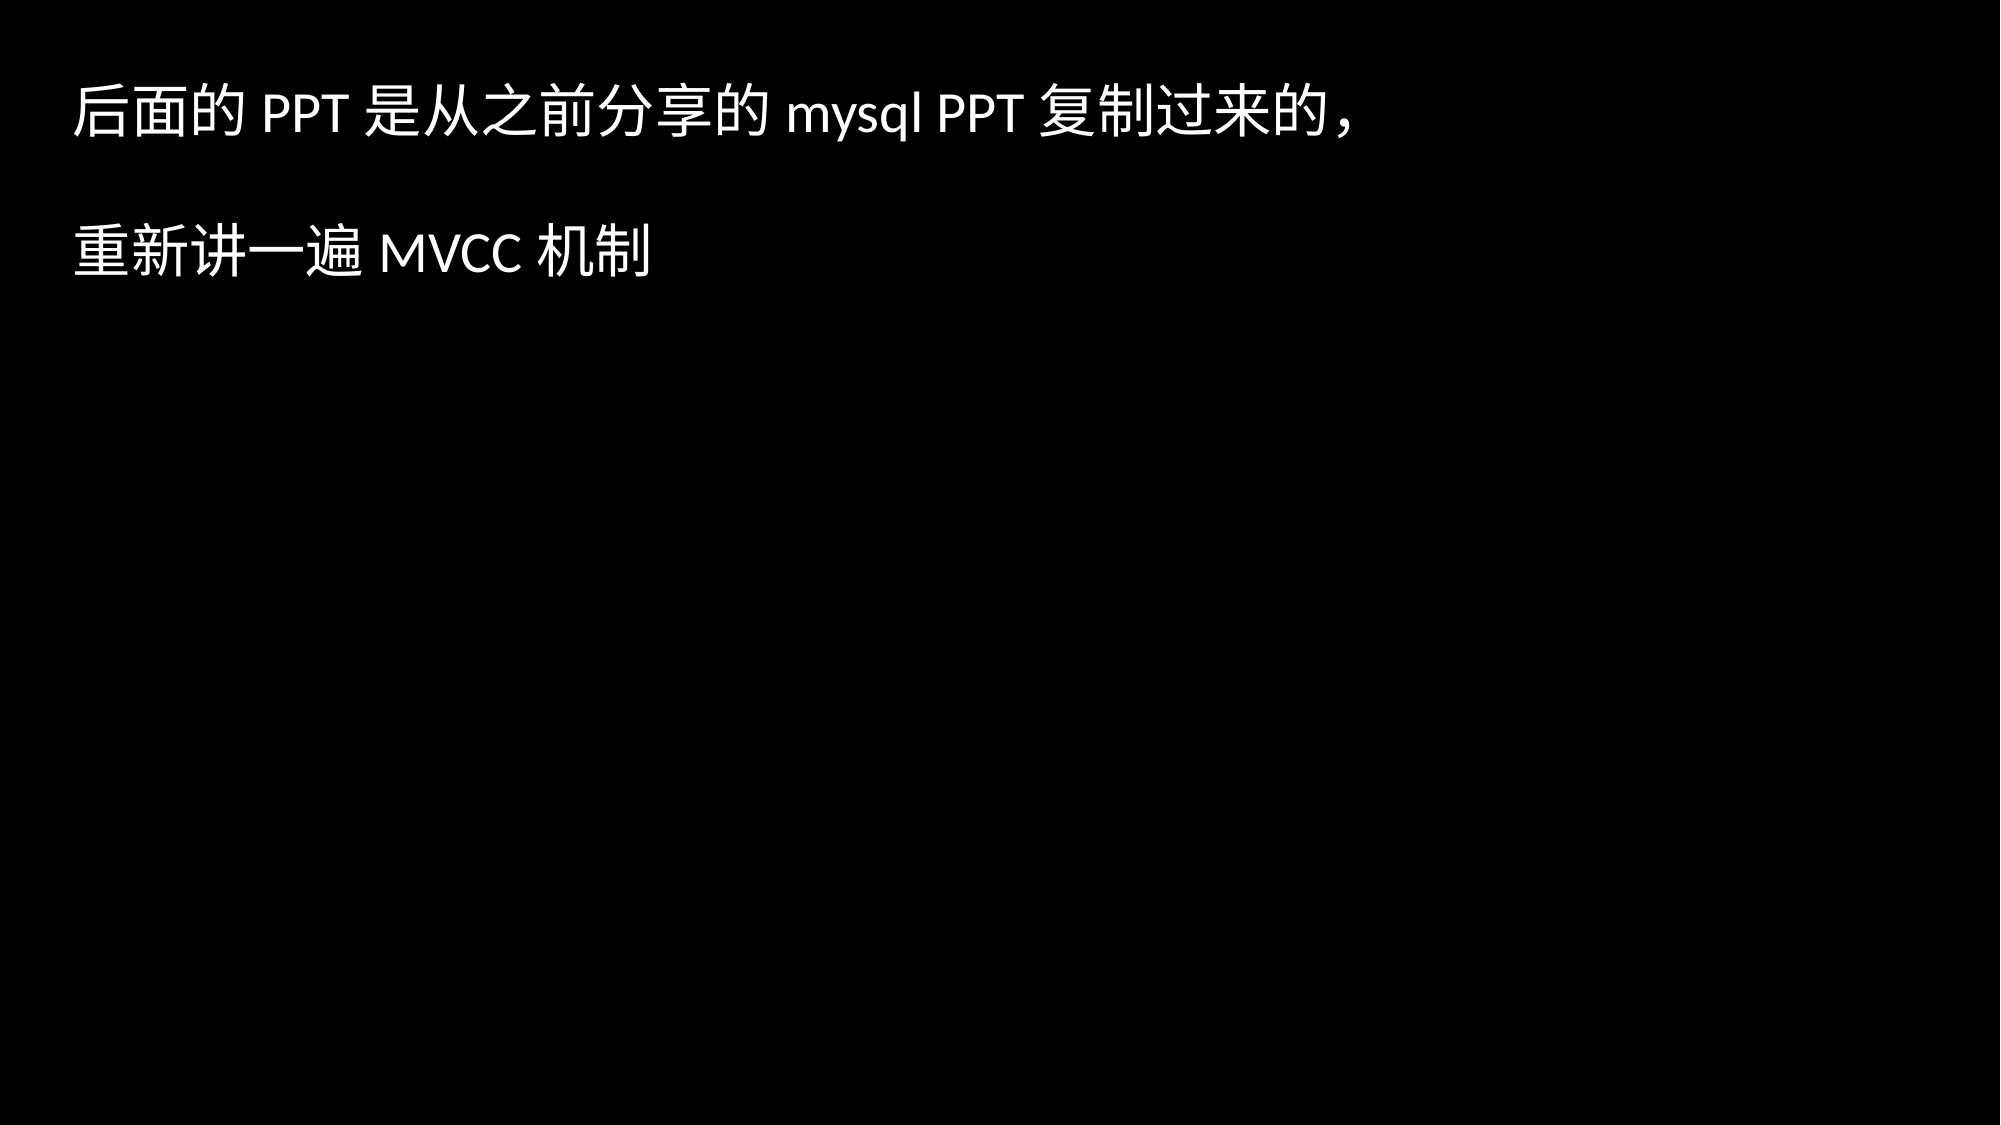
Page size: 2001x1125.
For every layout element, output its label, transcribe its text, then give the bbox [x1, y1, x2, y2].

text_box 后面的PPT是从之前分享的mysql PPT复制过来的， 重新讲一遍MVCC机制 [58, 66, 1362, 292]
